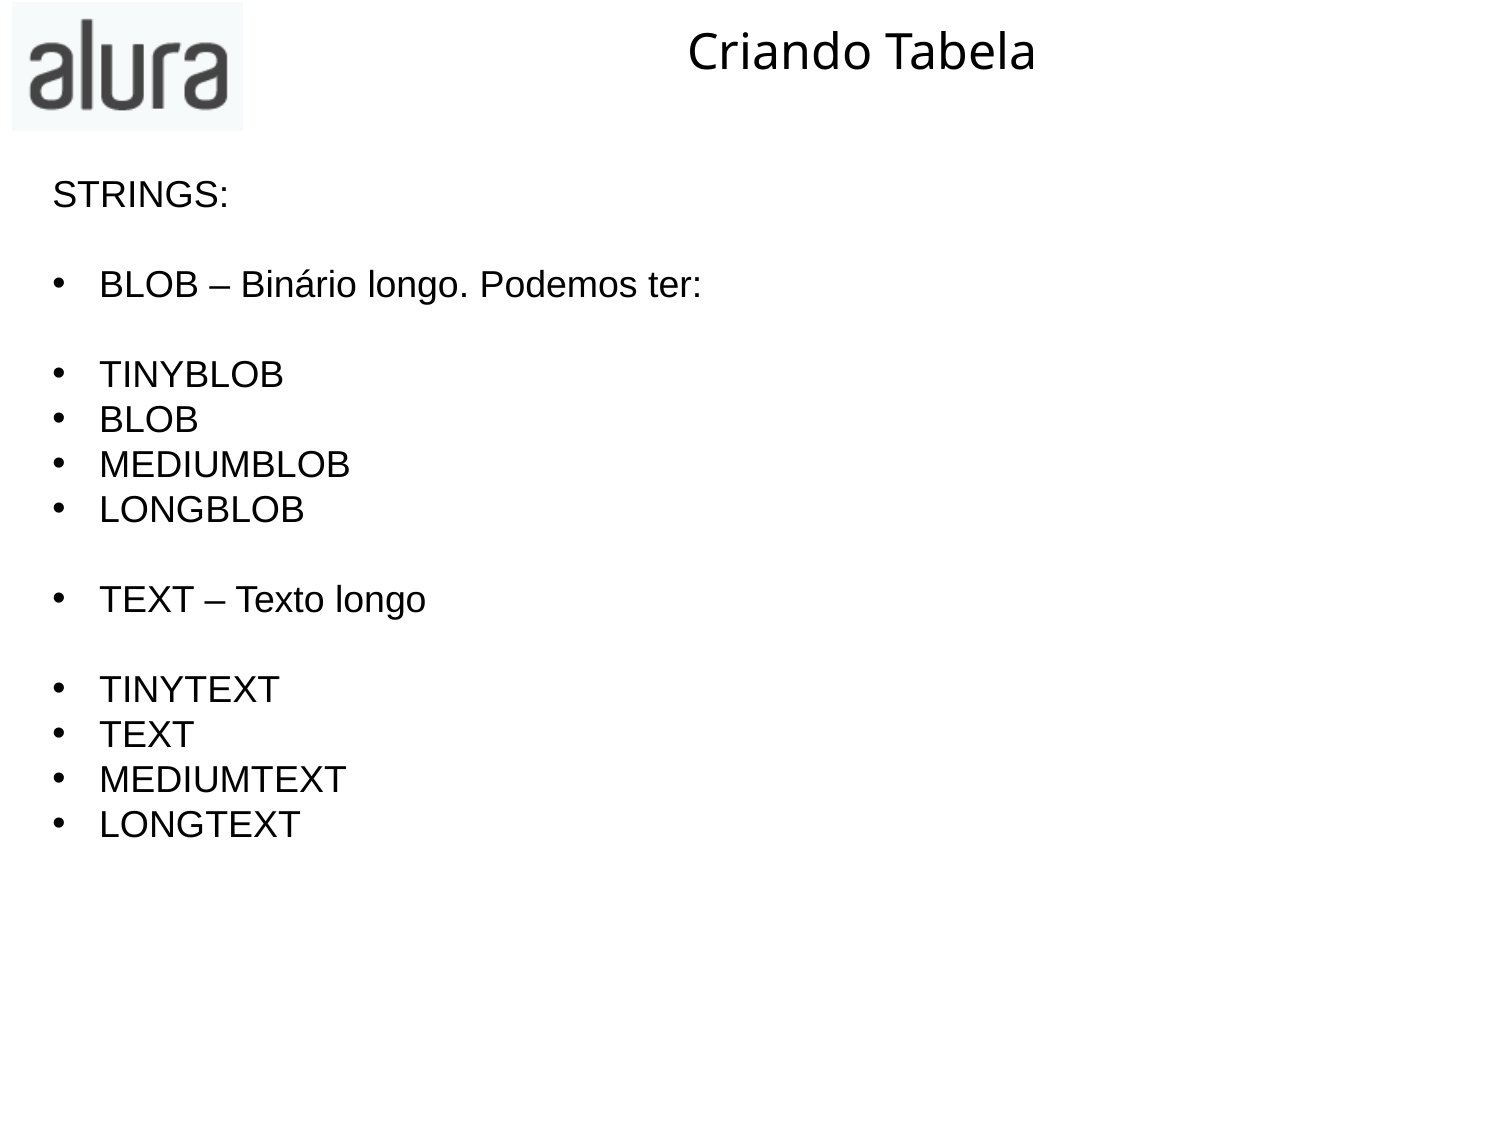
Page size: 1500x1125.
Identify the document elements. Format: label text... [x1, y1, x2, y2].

text_box STRINGS: BLOB – Binário longo. Podemos ter: TINYBLOB BLOB MEDIUMBLOB LONGBLOB TEXT – Texto longo TINYTEXT TEXT MEDIUMTEXT LONGTEXT [37, 162, 1338, 1058]
text_box Criando Tabela [249, 12, 1475, 88]
picture [12, 2, 243, 131]
